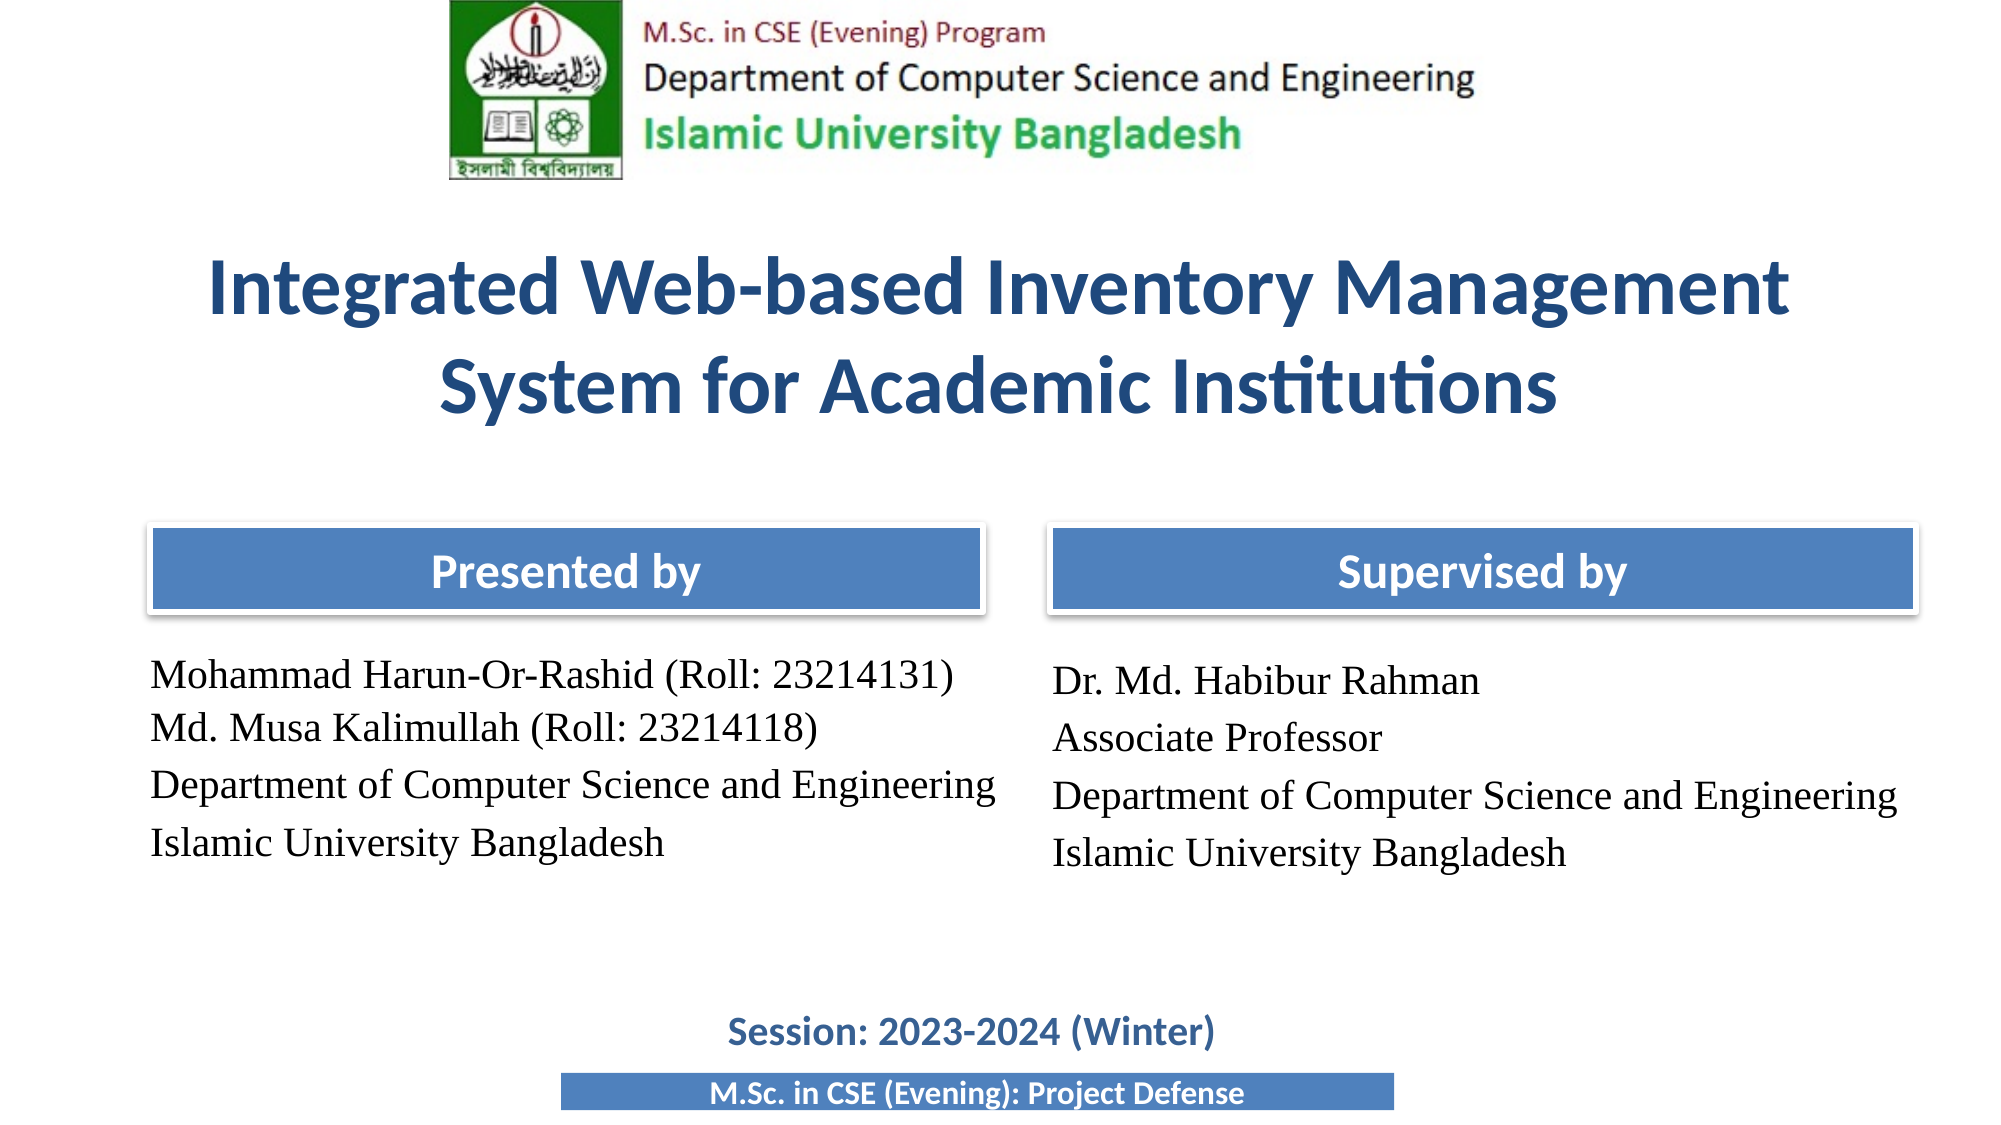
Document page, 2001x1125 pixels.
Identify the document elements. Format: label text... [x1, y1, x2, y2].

text_box Integrated Web-based Inventory Management System for Academic Institutions [150, 187, 1850, 475]
text_box Mohammad Harun-Or-Rashid (Roll: 23214131) Md. Musa Kalimullah (Roll: 23214118) Department of Computer Science and Engineering Islamic University Bangladesh [135, 637, 1023, 1000]
picture [449, 0, 1492, 180]
text_box Dr. Md. Habibur Rahman Associate Professor Department of Computer Science and Engineering Islamic University Bangladesh [1037, 637, 1925, 988]
